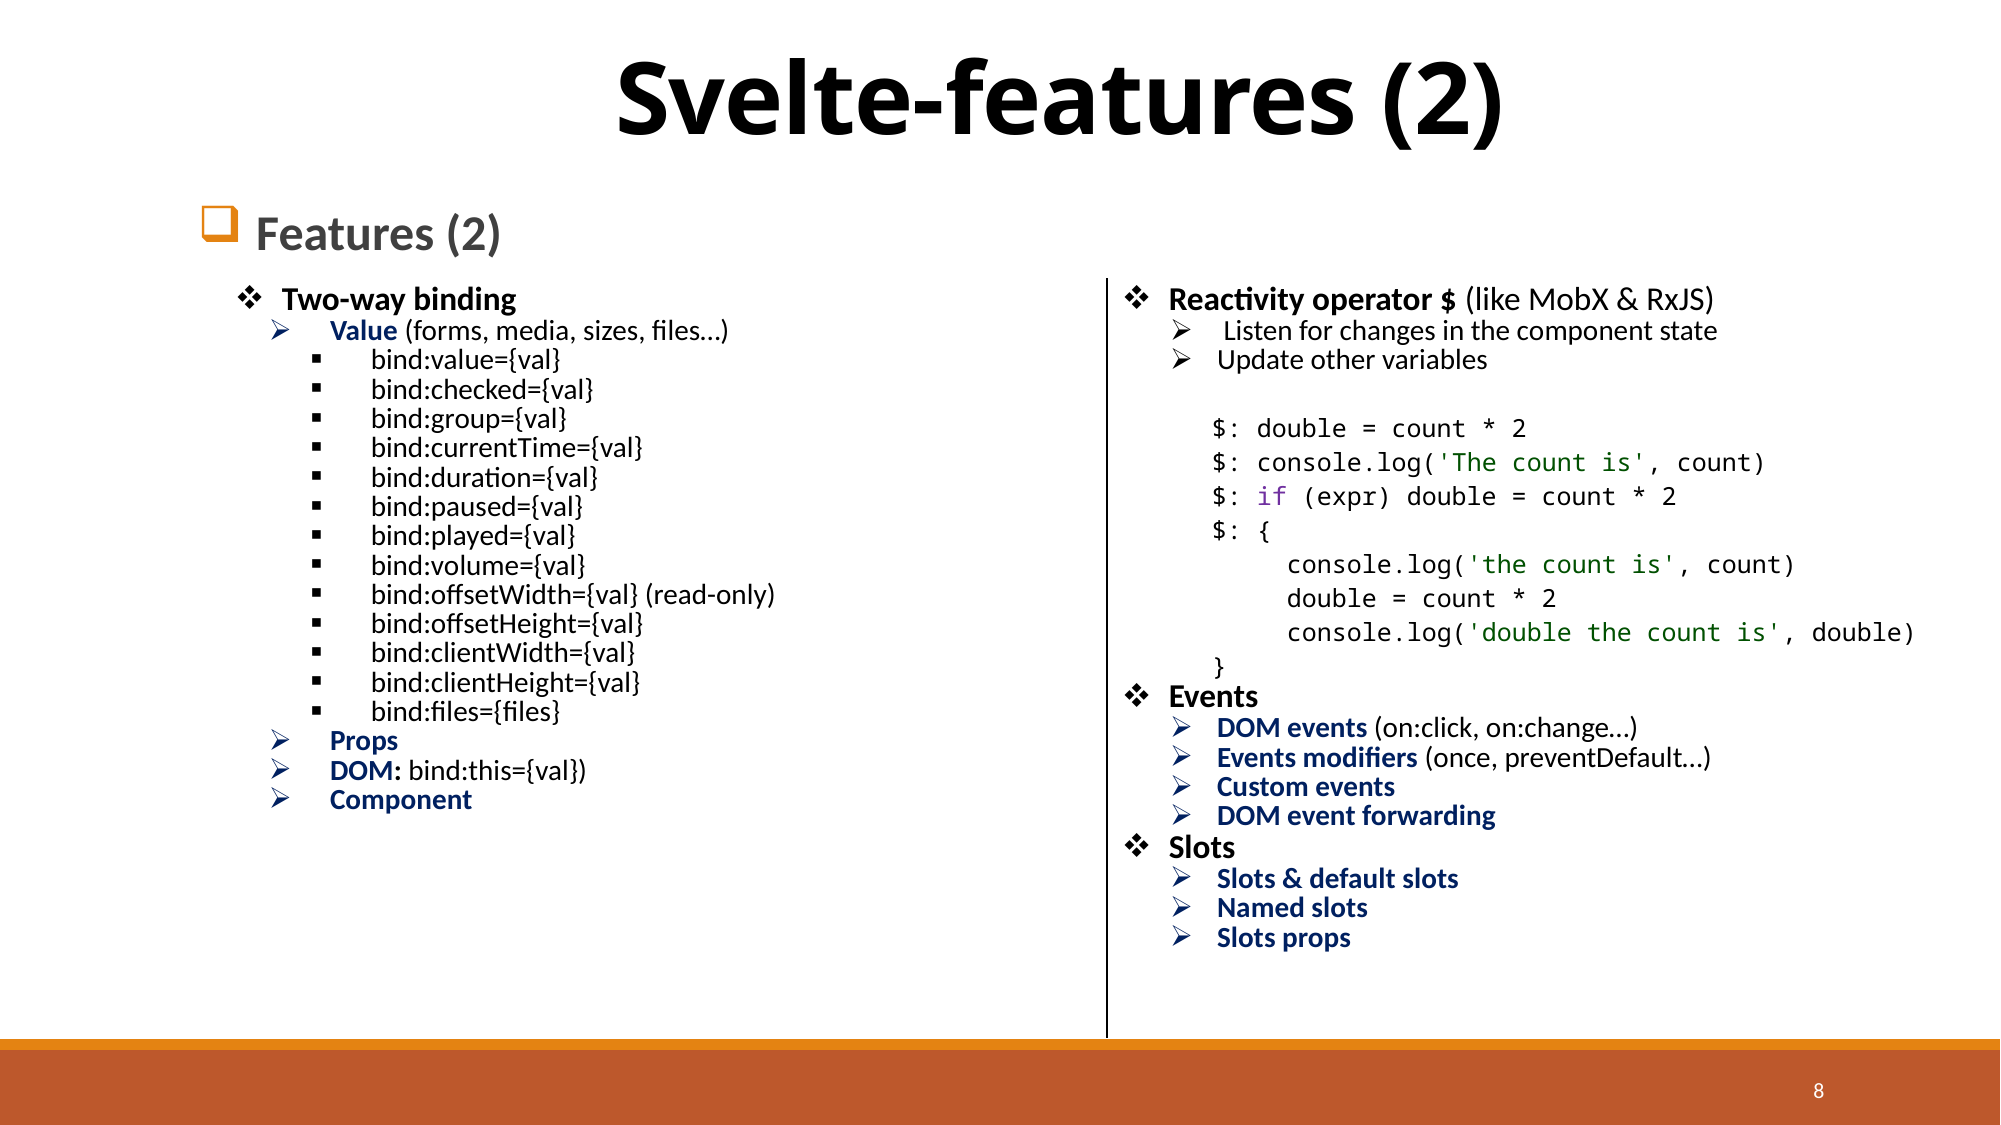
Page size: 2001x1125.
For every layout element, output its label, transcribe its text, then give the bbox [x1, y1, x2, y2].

title Svelte-features (2) [180, 47, 1940, 163]
slide_number 8 [1624, 1059, 1840, 1120]
table_header Reactivity operator $ (like MobX & RxJS) Listen for changes in the component state Update other variables $: double = count * 2 $: console.log('The count is', count) $: if (expr) double = count * 2 $: { console.log('the count is', count) double = count * 2 console.log('double the count is', double) } Events DOM events (on:click, on:change…) Events modifiers (once, preventDefault…) Custom events DOM event forwarding Slots Slots & default slots Named slots Slots props [1108, 278, 1954, 1038]
table_header Two-way binding Value (forms, media, sizes, files…) bind:value={val} bind:checked={val} bind:group={val} bind:currentTime={val} bind:duration={val} bind:paused={val} bind:played={val} bind:volume={val} bind:offsetWidth={val} (read-only) bind:offsetHeight={val} bind:clientWidth={val} bind:clientHeight={val} bind:files={files} Props DOM: bind:this={val}) Component [220, 278, 1106, 1038]
list Features (2) [180, 199, 1955, 1039]
